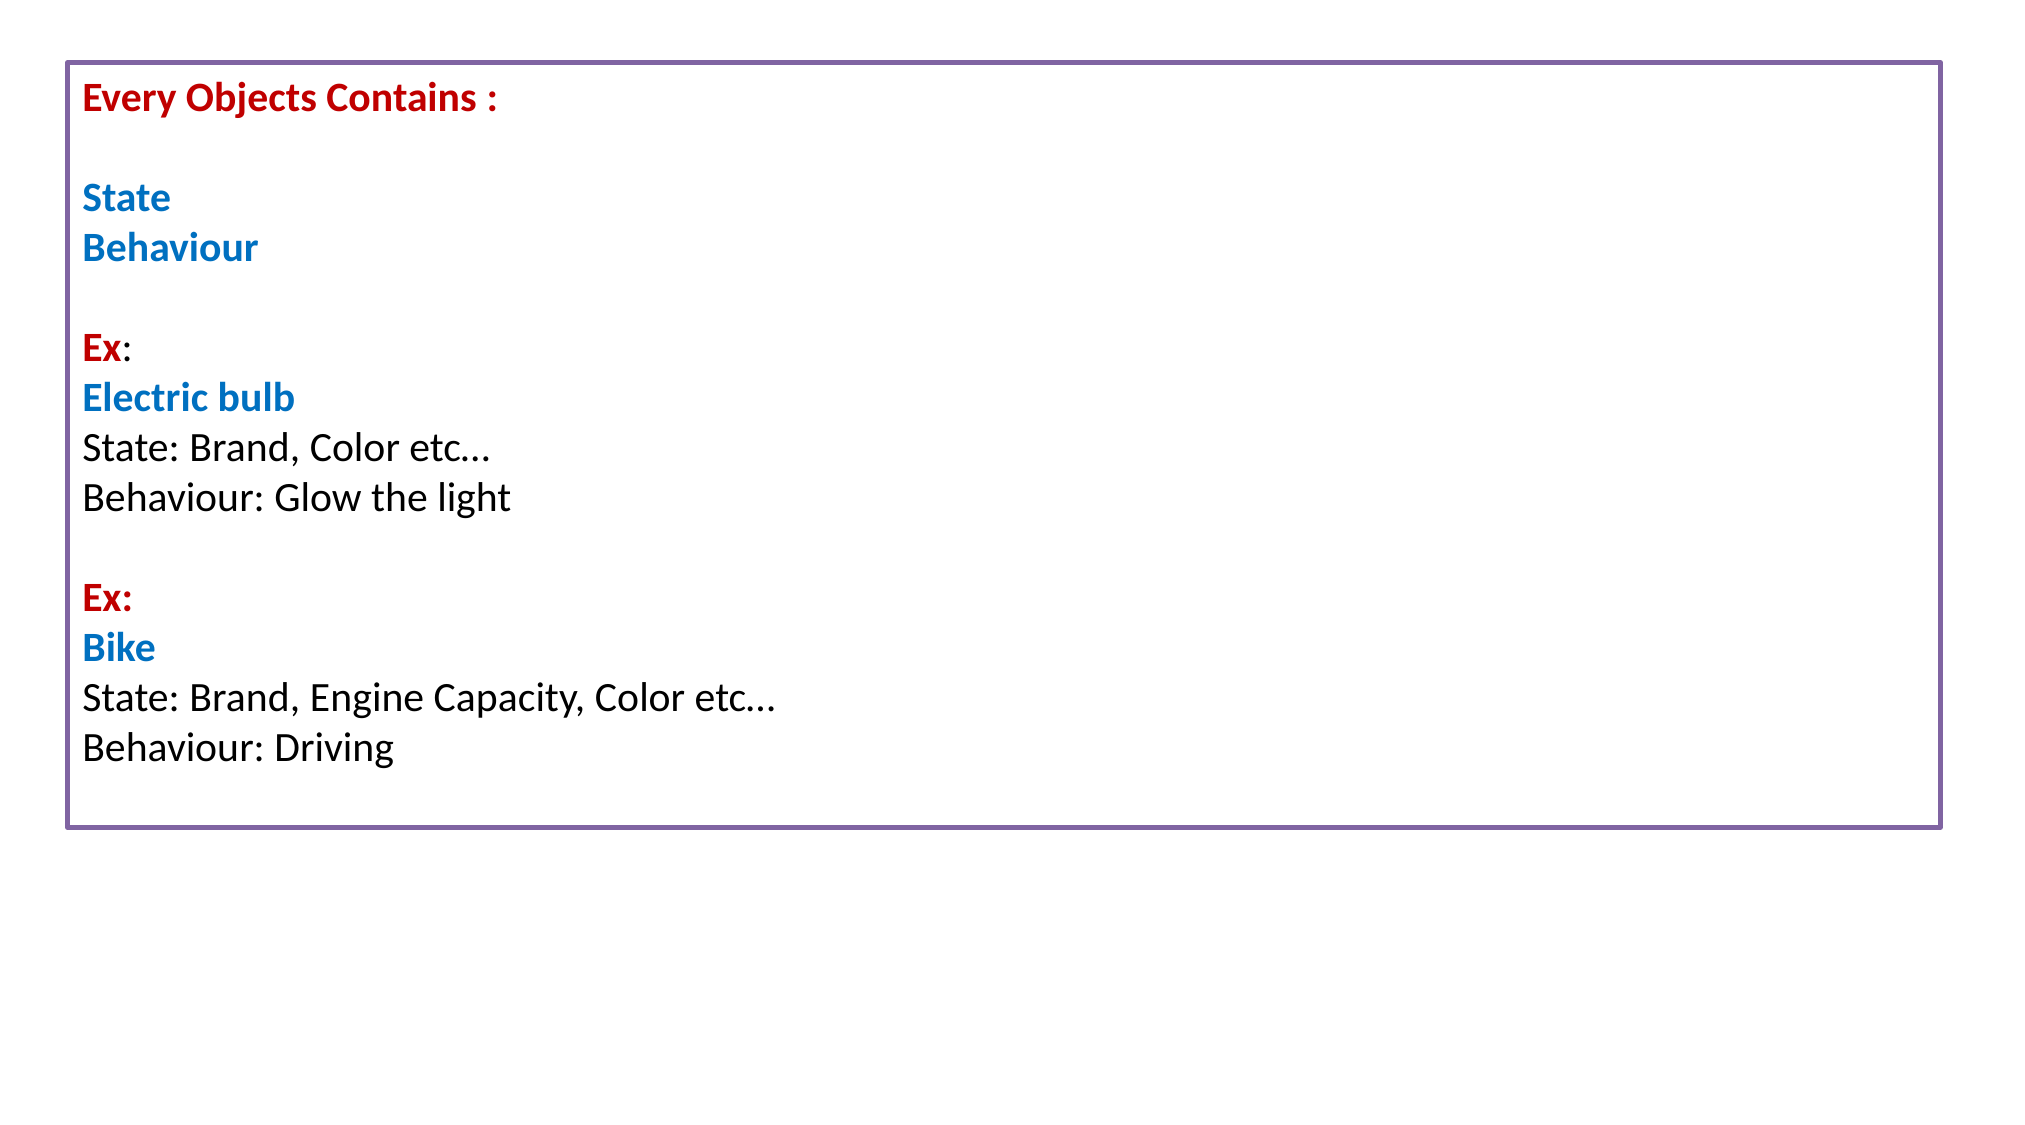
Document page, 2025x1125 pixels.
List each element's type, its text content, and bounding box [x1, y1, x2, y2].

text_box Every Objects Contains : State Behaviour Ex: Electric bulb State: Brand, Color etc… Behaviour: Glow the light Ex: Bike State: Brand, Engine Capacity, Color etc… Behaviour: Driving [65, 60, 1943, 830]
